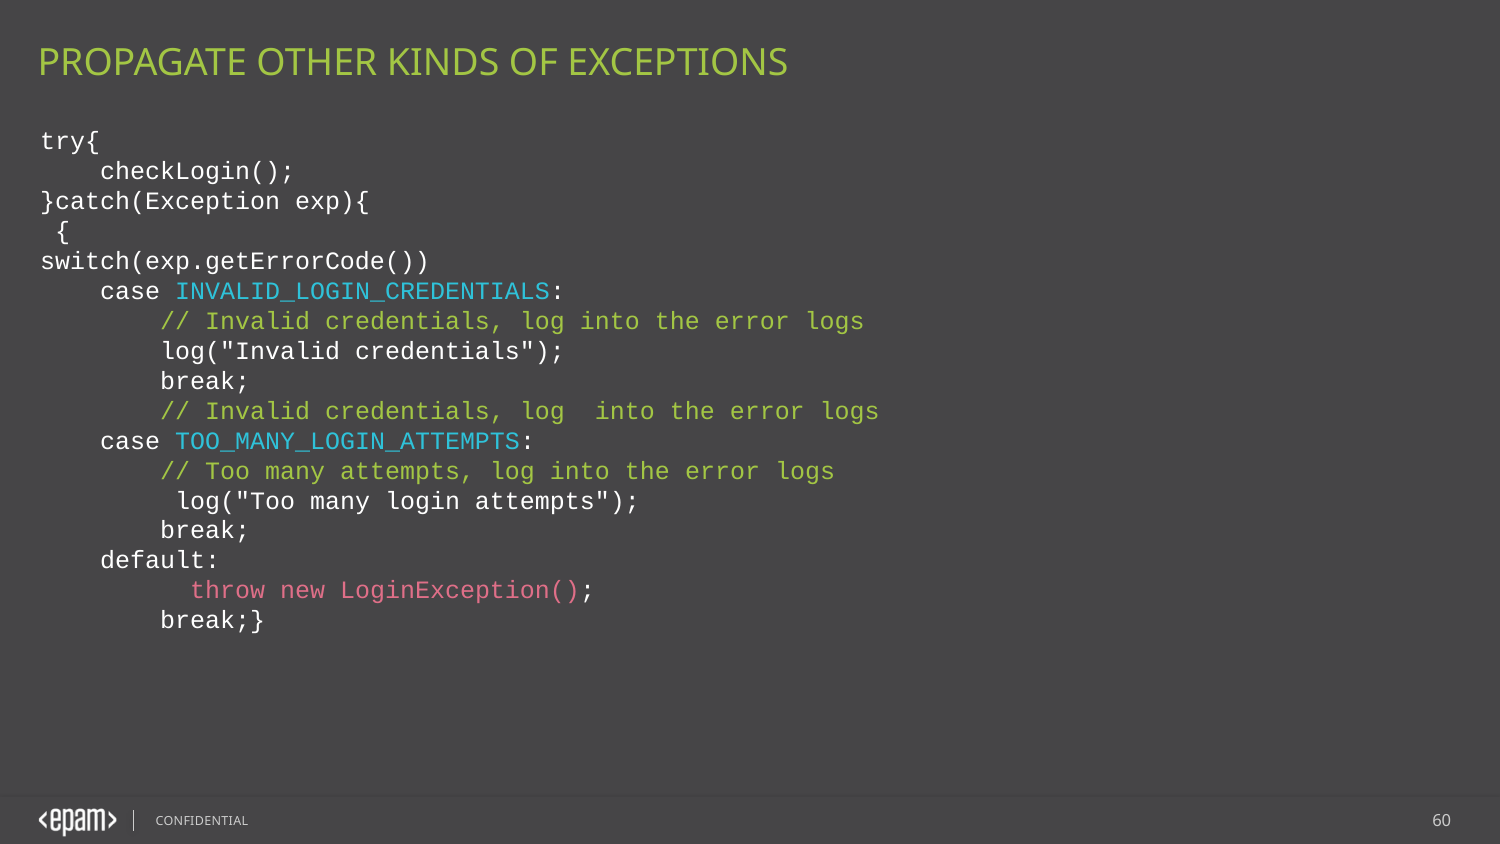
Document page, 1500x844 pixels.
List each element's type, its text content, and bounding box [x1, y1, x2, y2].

picture [38, 808, 117, 837]
text_box try{ checkLogin(); }catch(Exception exp){ { switch(exp.getErrorCode()) case INVALID_LOGIN_CREDENTIALS: // Invalid credentials, log into the error logs log("Invalid credentials"); break; // Invalid credentials, log into the error logs case TOO_MANY_LOGIN_ATTEMPTS: // Too many attempts, log into the error logs log("Too many login attempts"); break; default: throw new LoginException(); break;} [40, 124, 1414, 634]
text_box Propagate other kinds of exceptions [37, 38, 1313, 84]
